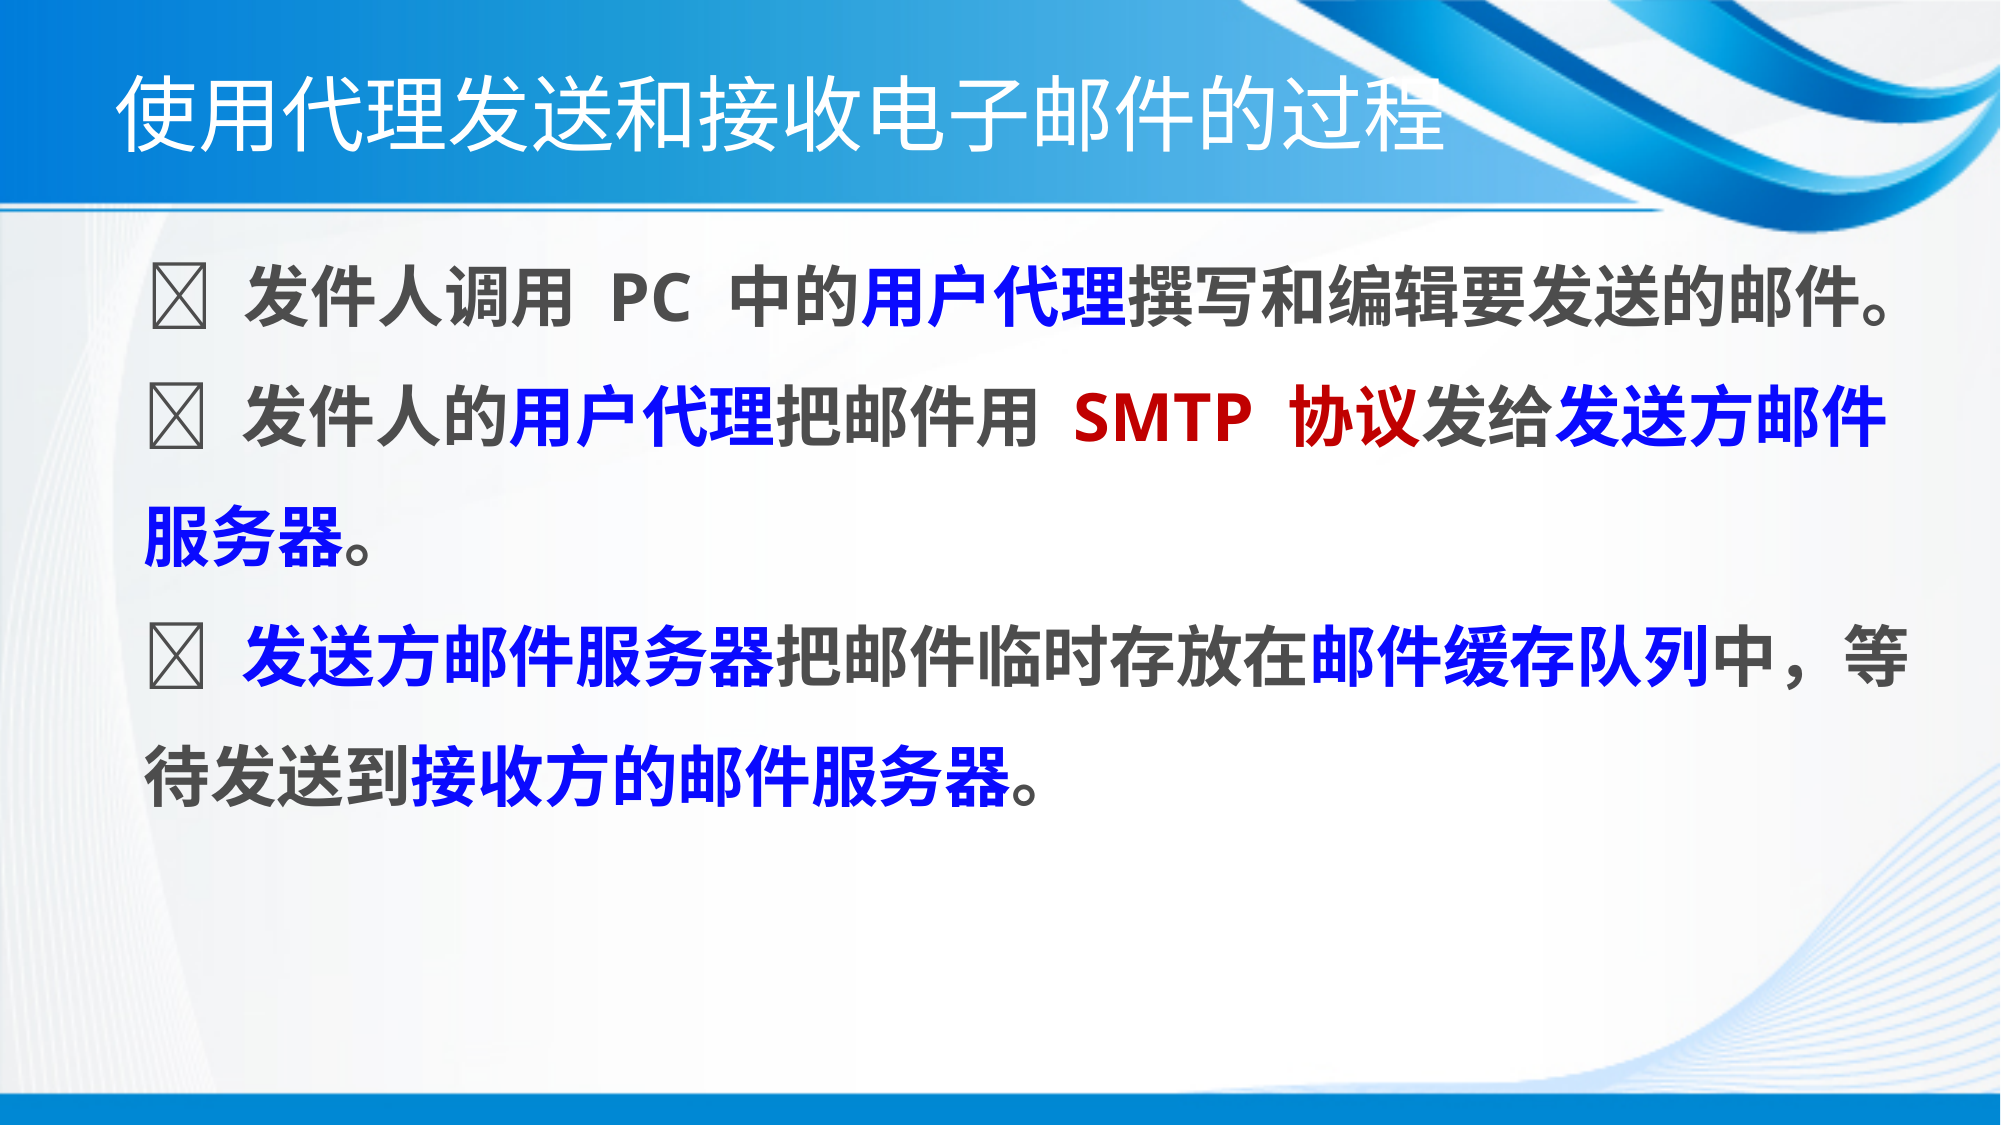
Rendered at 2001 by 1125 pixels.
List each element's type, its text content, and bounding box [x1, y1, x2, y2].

picture [0, 0, 2001, 1125]
title 使用代理发送和接收电子邮件的过程 [99, 45, 1900, 180]
list  发件人调用 PC 中的用户代理撰写和编辑要发送的邮件。  发件人的用户代理把邮件用 SMTP 协议发给发送方邮件服务器。  发送方邮件服务器把邮件临时存放在邮件缓存队列中，等待发送到接收方的邮件服务器。 [72, 207, 1928, 1011]
